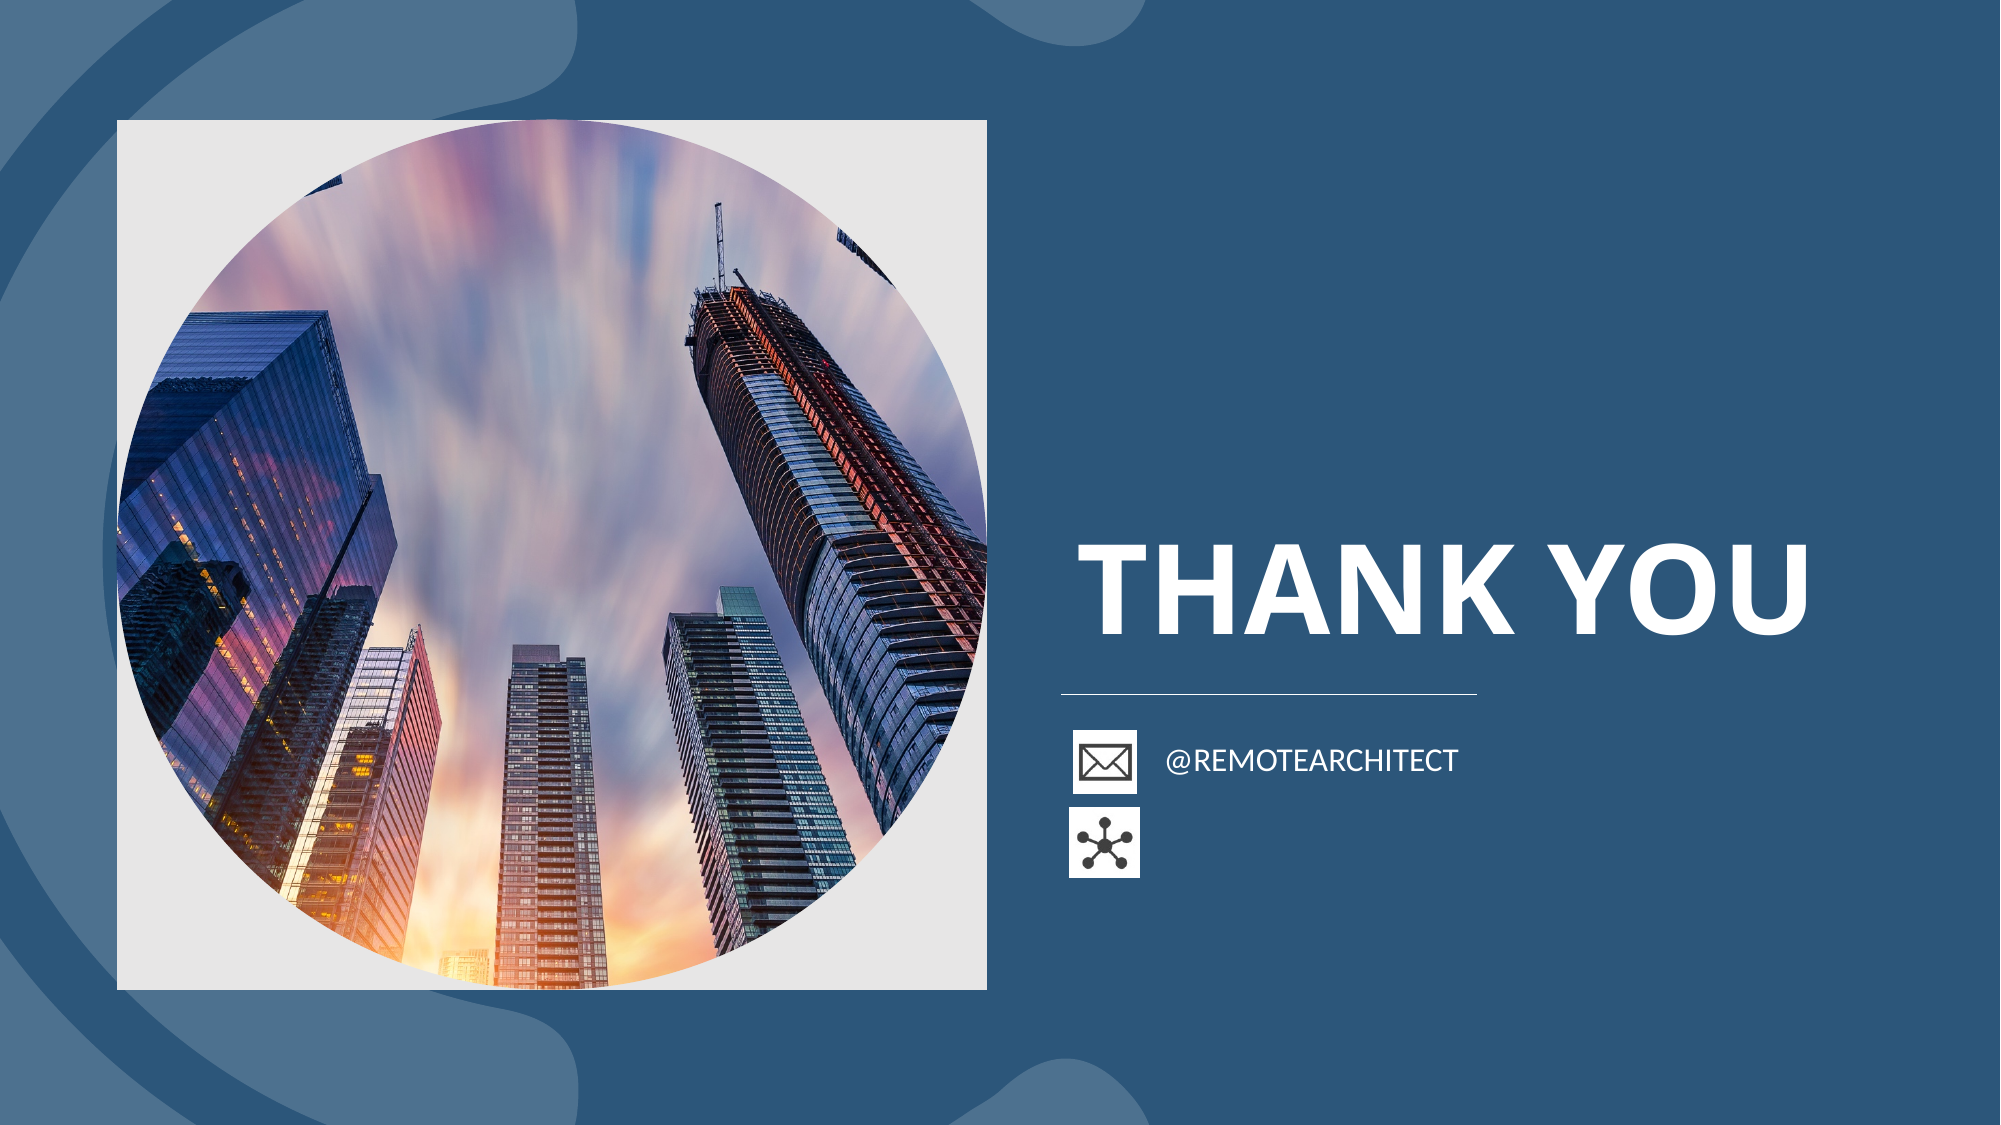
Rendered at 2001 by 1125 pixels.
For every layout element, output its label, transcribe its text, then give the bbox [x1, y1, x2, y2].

title Thank you [1061, 518, 1884, 670]
picture [116, 119, 987, 990]
picture [1069, 807, 1140, 878]
picture [1073, 730, 1137, 794]
subtitle @remotearchitect [1148, 735, 1894, 819]
